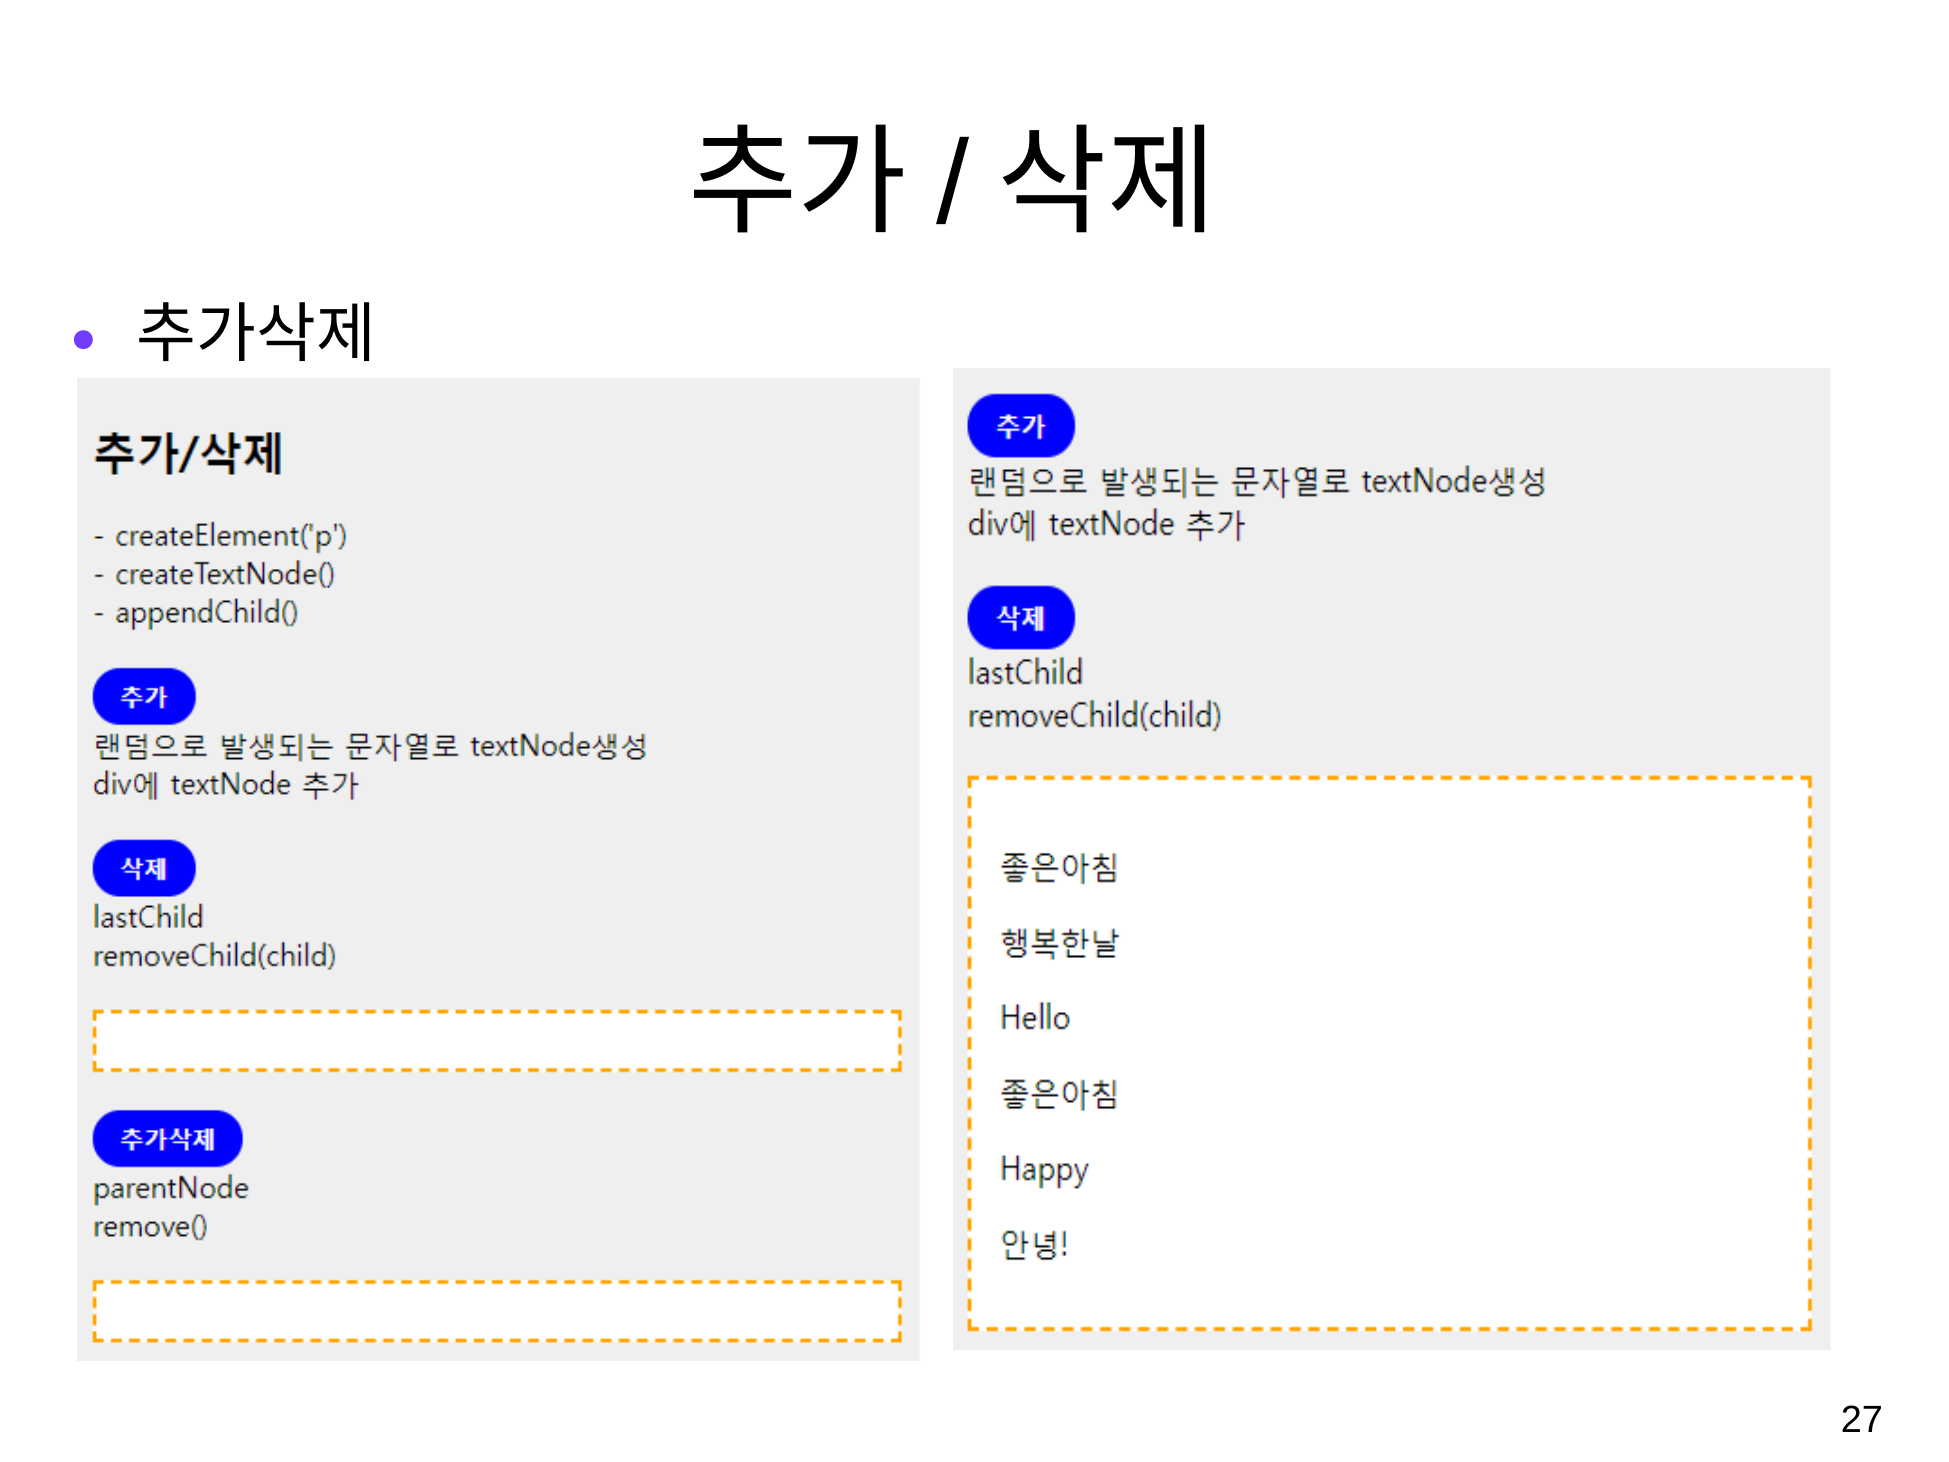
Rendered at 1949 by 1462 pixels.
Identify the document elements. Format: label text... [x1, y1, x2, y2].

picture [953, 367, 1833, 1351]
list 추가삭제 [48, 284, 1897, 1343]
picture [76, 378, 922, 1361]
slide_number ‹#› [1496, 1372, 1899, 1462]
title 추가/삭제 [156, 92, 1749, 255]
